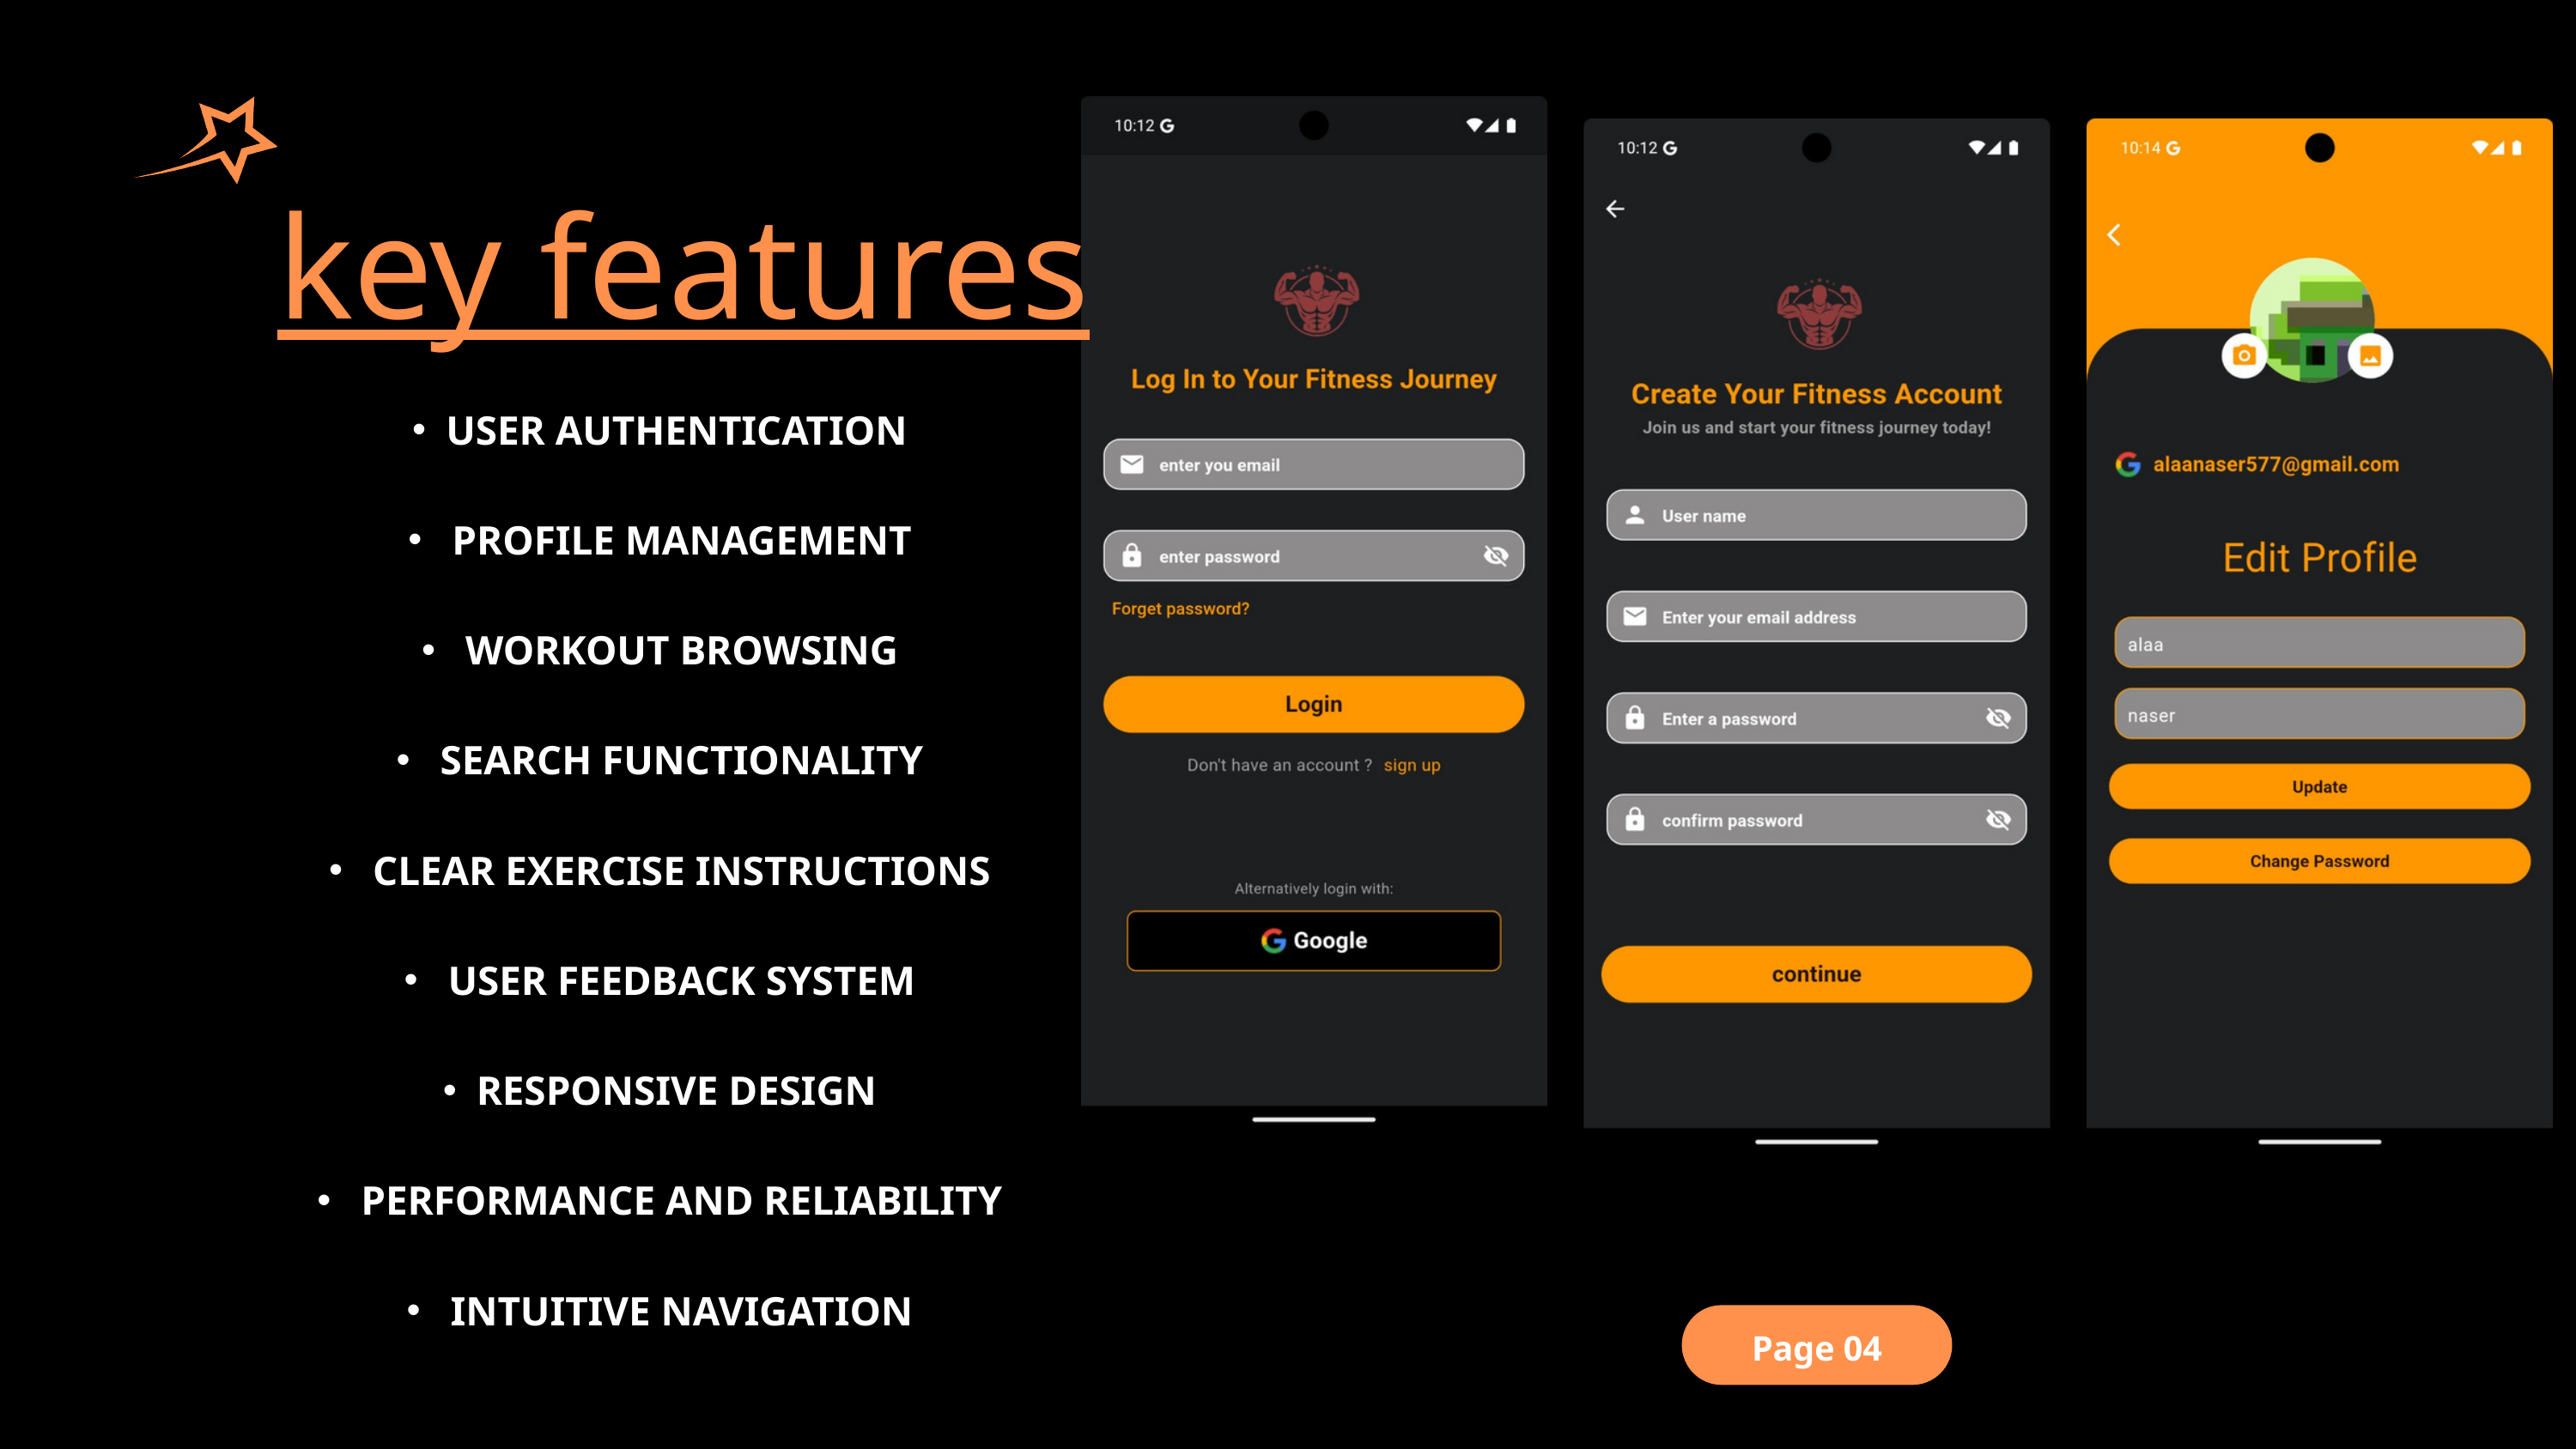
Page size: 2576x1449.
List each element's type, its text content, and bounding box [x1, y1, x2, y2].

text_box key features [277, 218, 1424, 348]
text_box [1080, 96, 1548, 1133]
text_box [131, 96, 278, 185]
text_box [1681, 1305, 1953, 1385]
text_box [2086, 118, 2554, 1155]
text_box [1583, 118, 2050, 1155]
text_box USER AUTHENTICATION PROFILE MANAGEMENT WORKOUT BROWSING SEARCH FUNCTIONALITY CLEAR EXERCISE INSTRUCTIONS USER FEEDBACK SYSTEM RESPONSIVE DESIGN PERFORMANCE AND RELIABILITY INTUITIVE NAVIGATION [277, 397, 1009, 1389]
